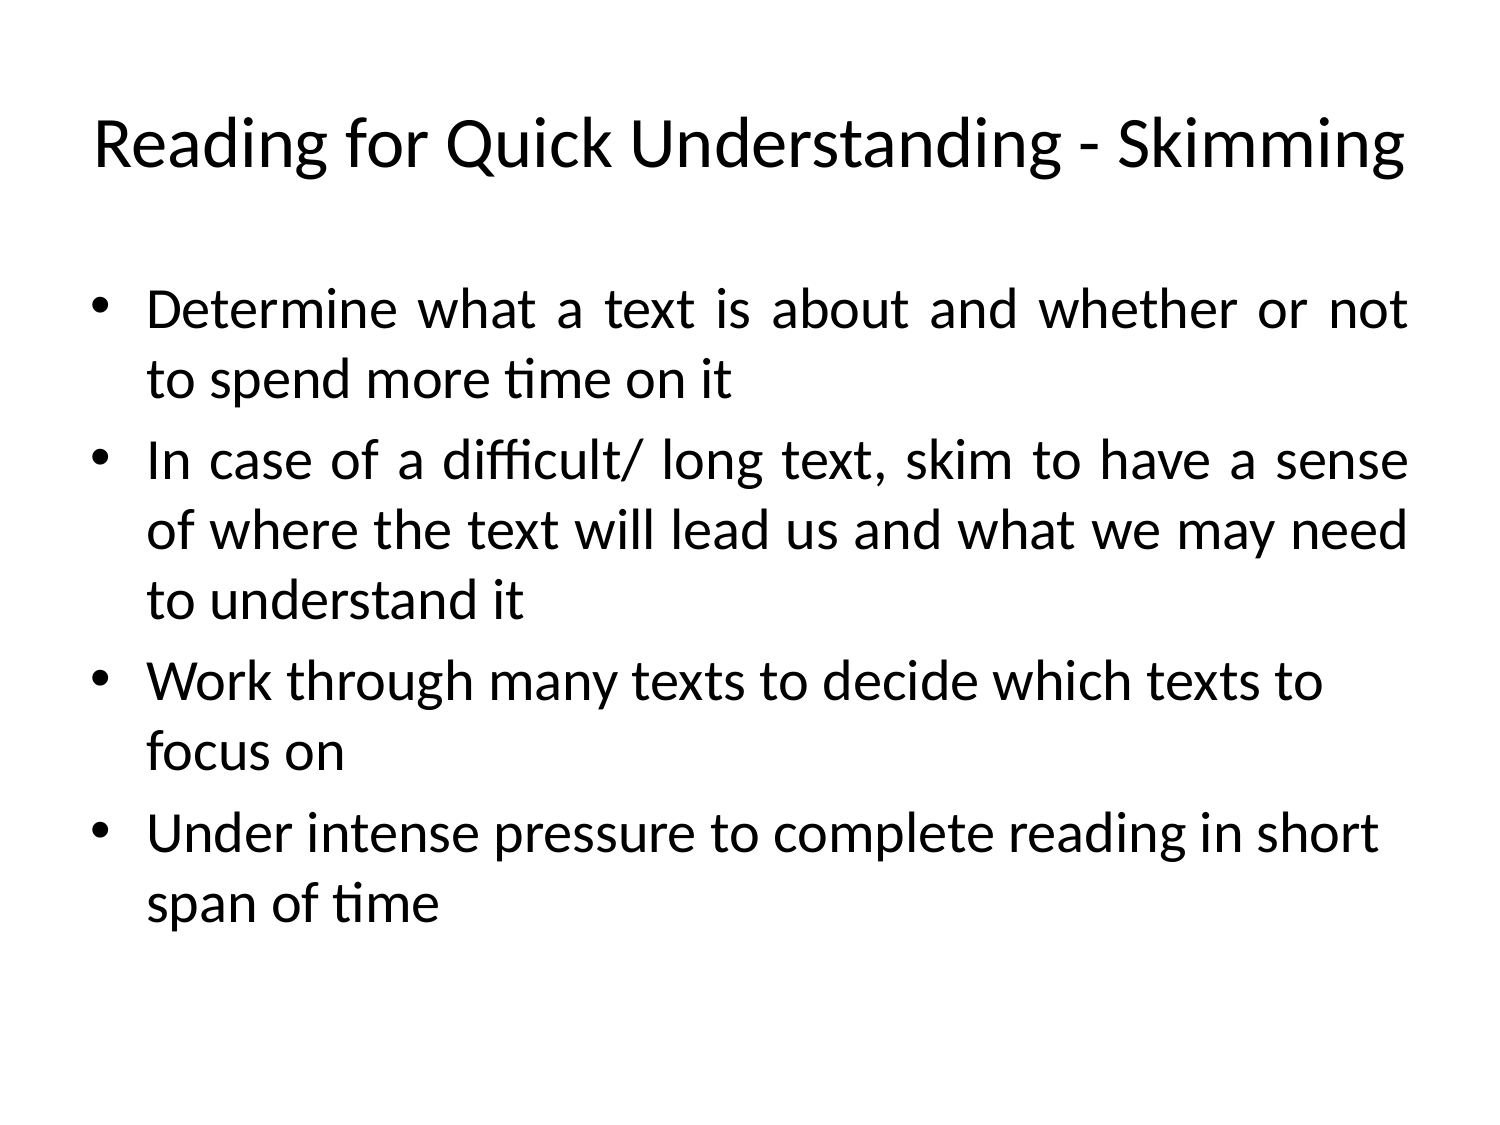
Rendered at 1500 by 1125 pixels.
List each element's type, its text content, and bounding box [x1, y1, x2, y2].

list Determine what a text is about and whether or not to spend more time on it In case of a difficult/ long text, skim to have a sense of where the text will lead us and what we may need to understand it Work through many texts to decide which texts to focus on Under intense pressure to complete reading in short span of time [75, 262, 1425, 1005]
title Reading for Quick Understanding - Skimming [75, 45, 1425, 233]
